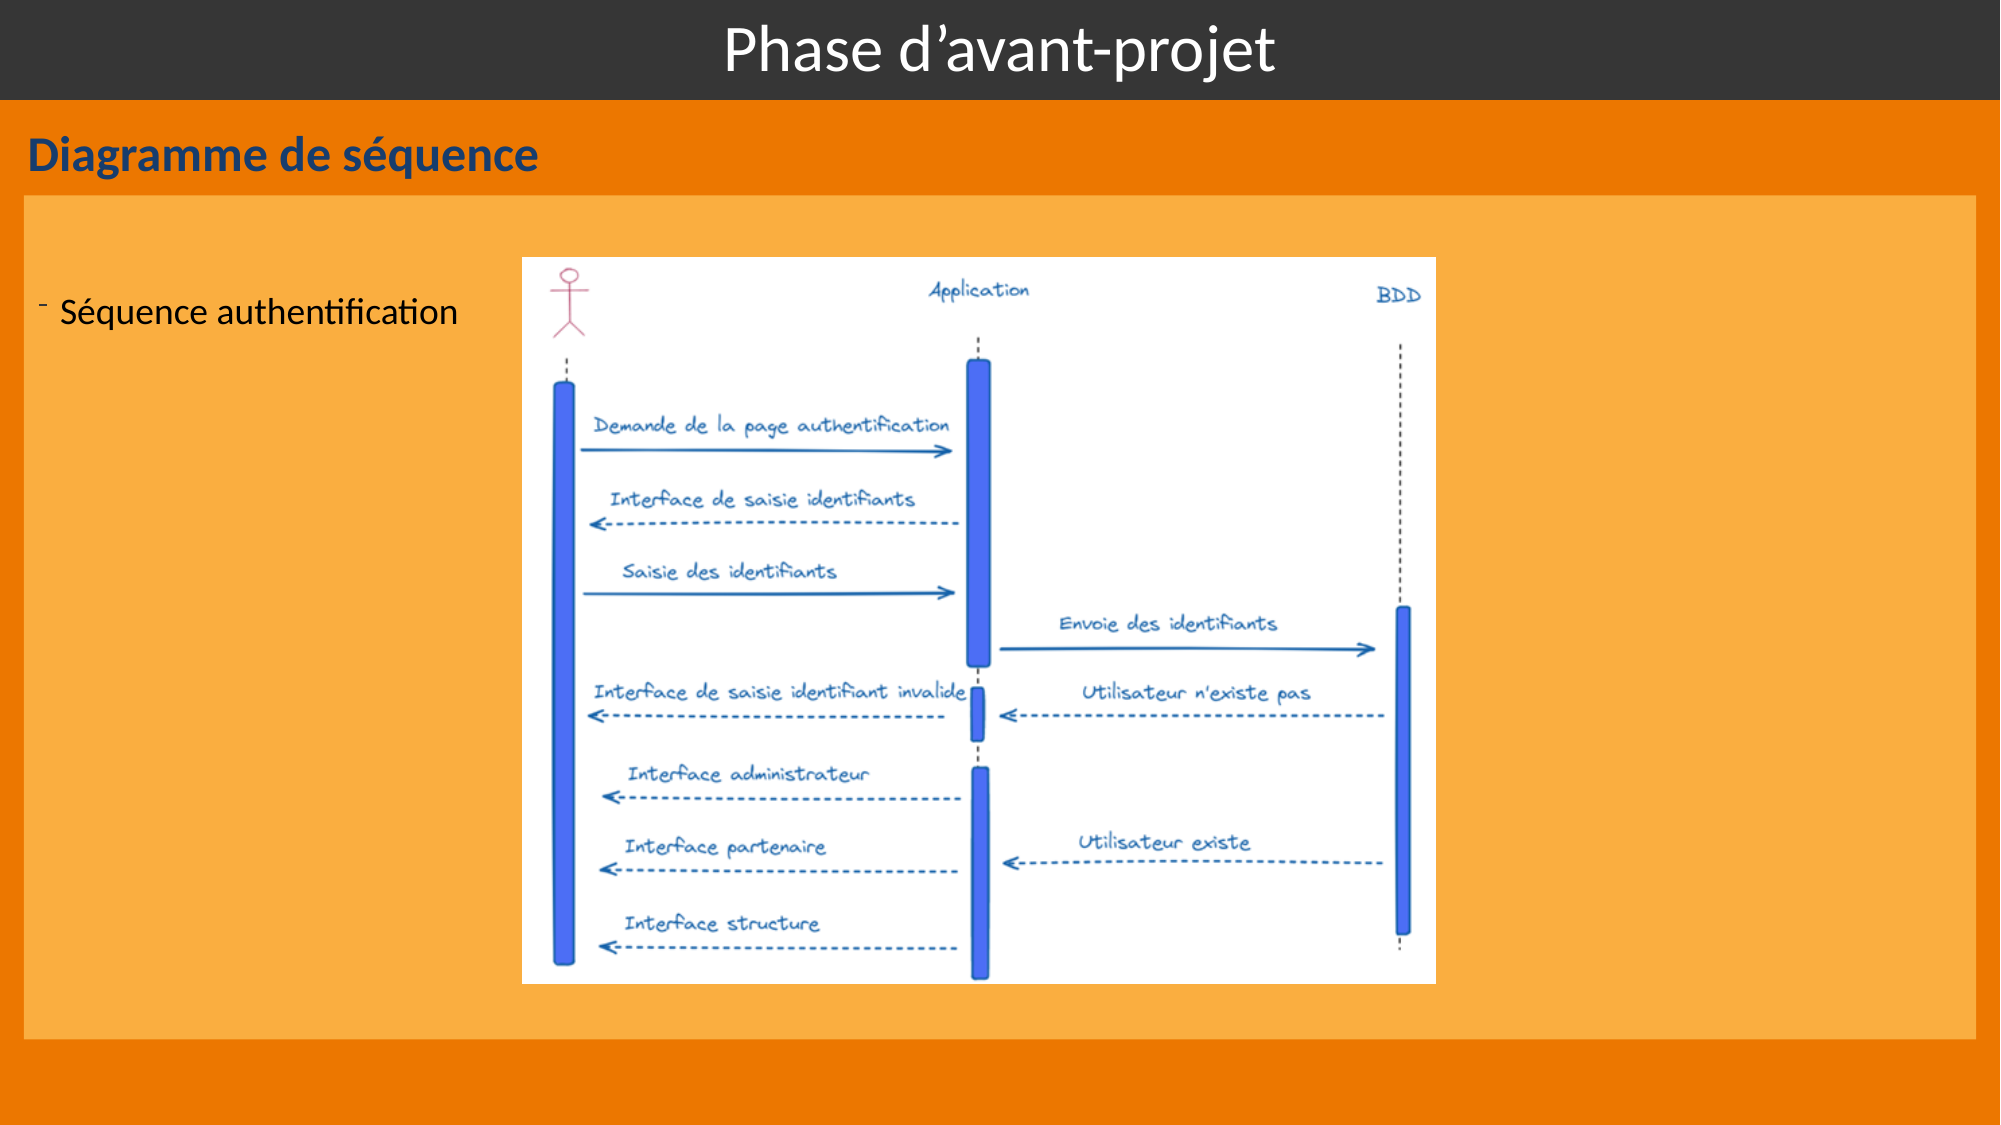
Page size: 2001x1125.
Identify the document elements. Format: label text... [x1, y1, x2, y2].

list [23, 195, 1977, 1040]
title Phase d’avant-projet [0, 0, 2000, 100]
text_box Diagramme de séquence [12, 113, 1013, 189]
text_box Séquence authentification [45, 280, 522, 340]
picture [522, 257, 1436, 984]
